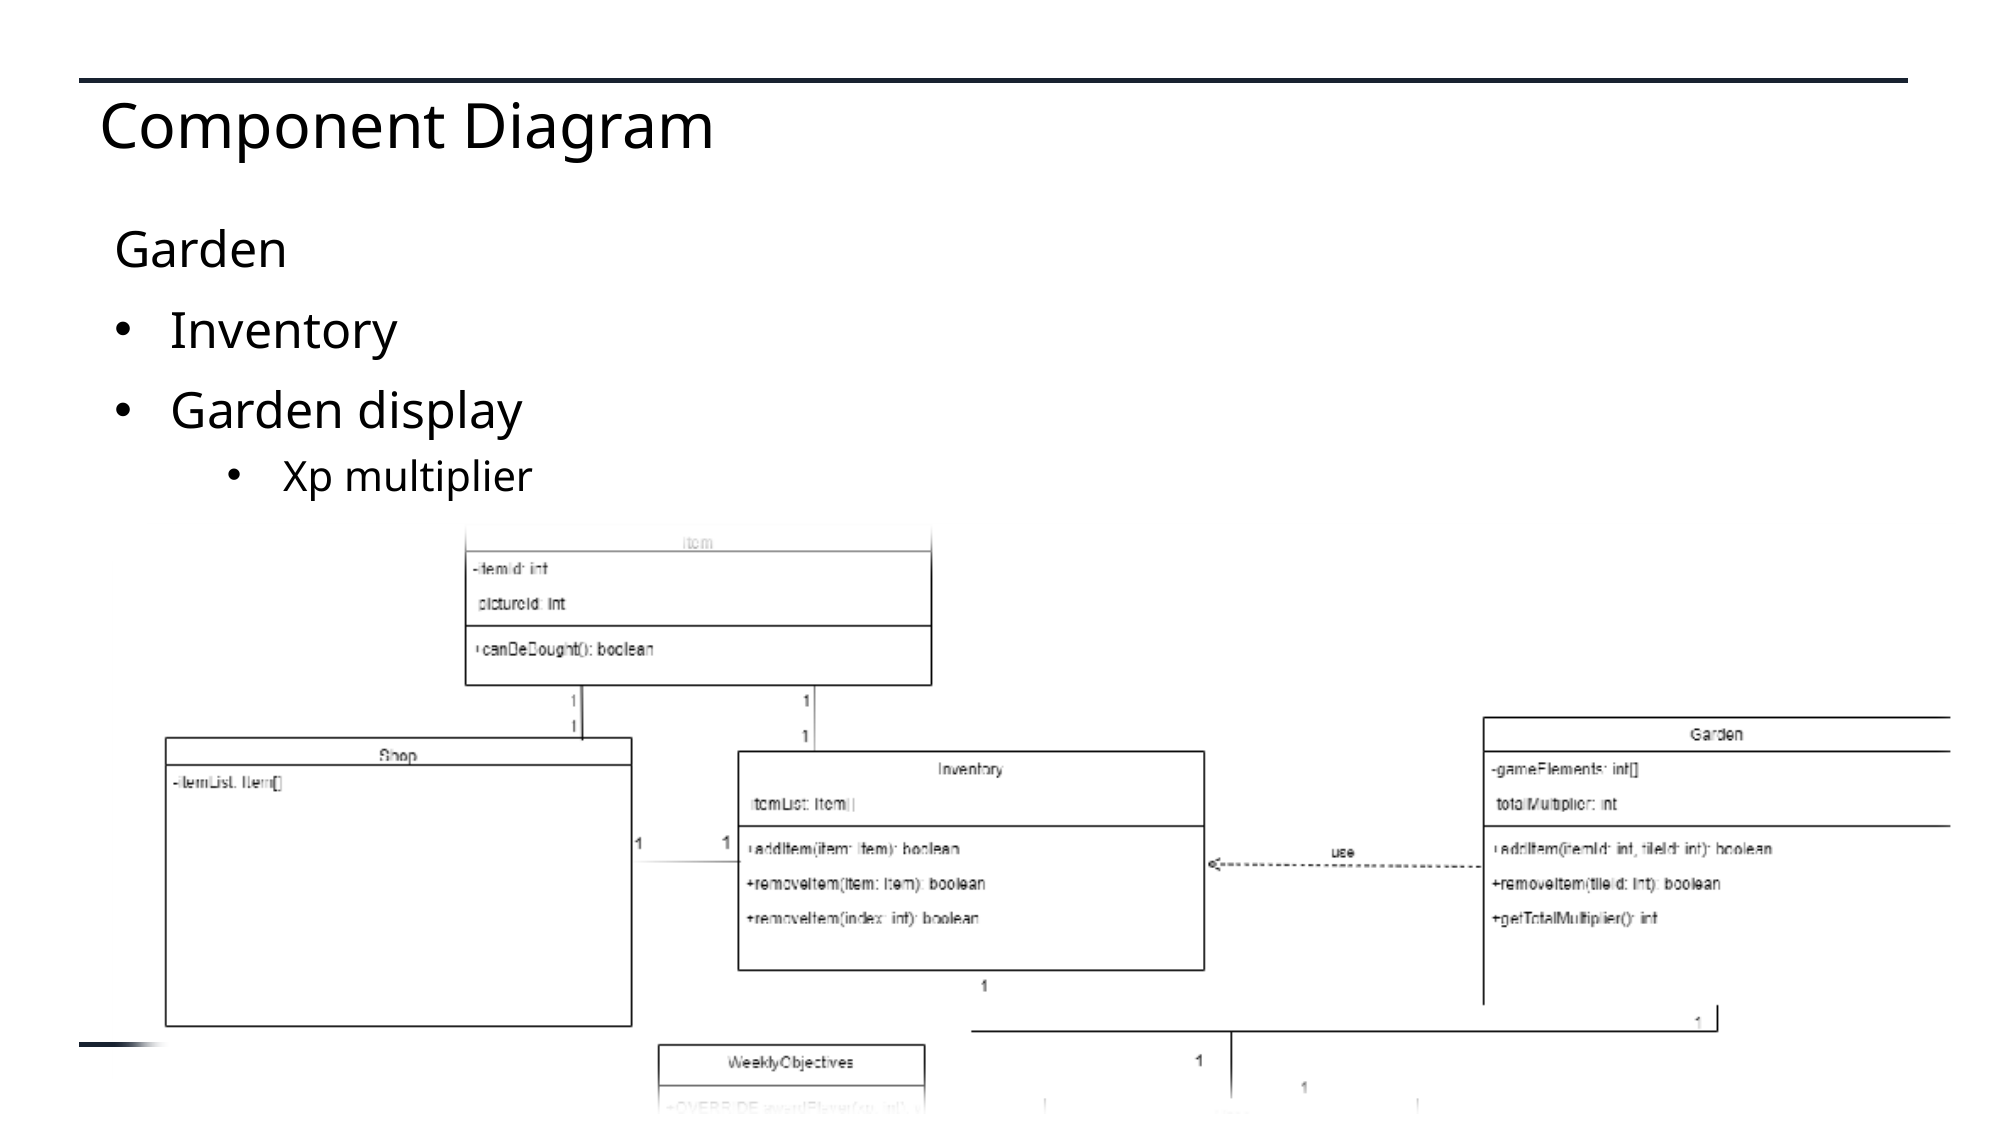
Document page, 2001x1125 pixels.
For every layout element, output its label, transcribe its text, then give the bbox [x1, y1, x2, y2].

picture [84, 359, 1988, 1114]
text_box Component Diagram [84, 78, 788, 359]
